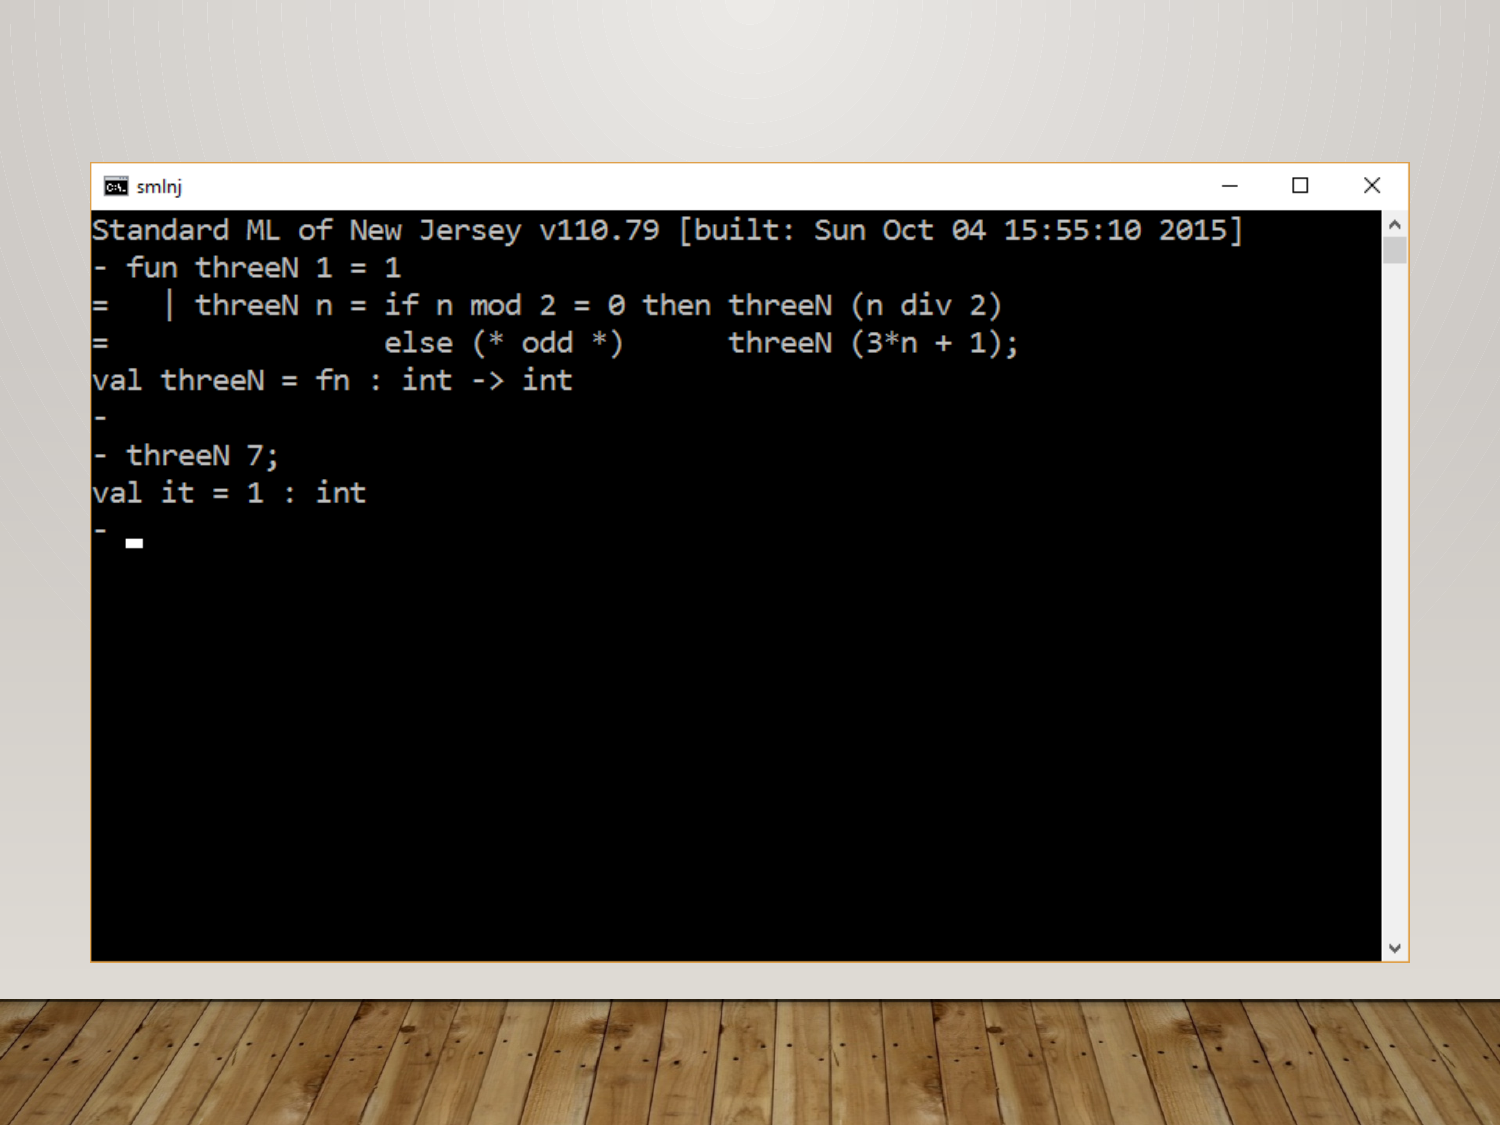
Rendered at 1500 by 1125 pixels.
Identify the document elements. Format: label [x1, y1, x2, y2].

picture [90, 162, 1410, 963]
picture [0, 999, 1500, 1125]
